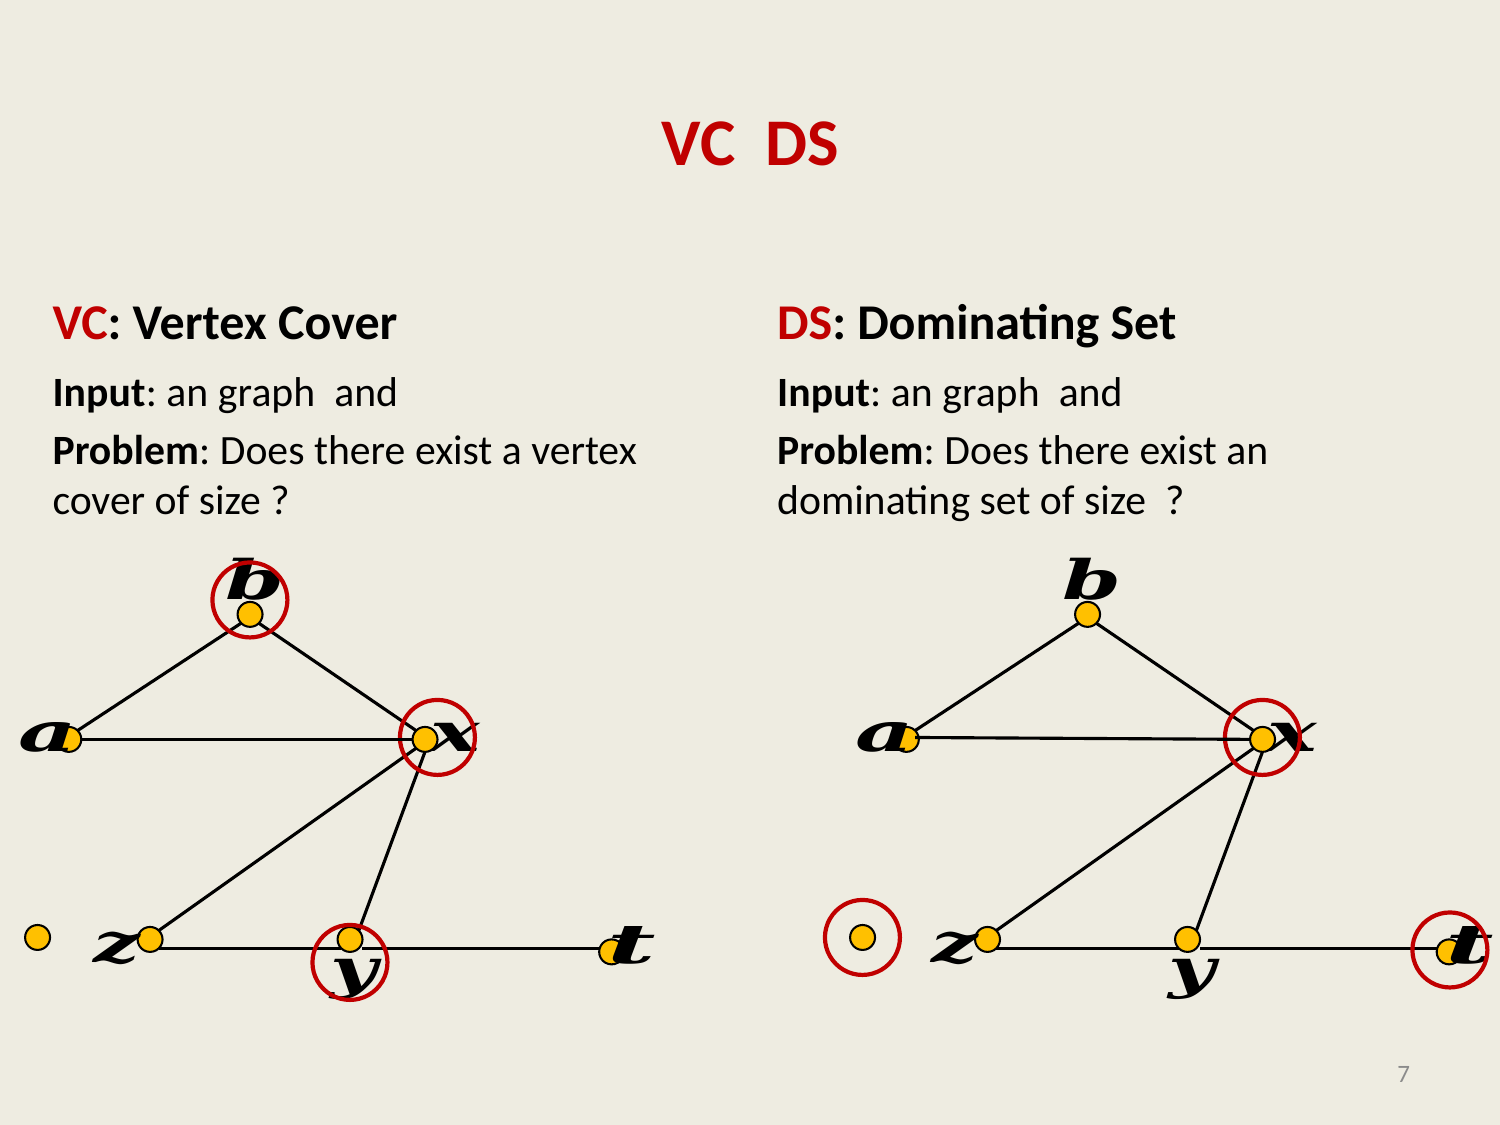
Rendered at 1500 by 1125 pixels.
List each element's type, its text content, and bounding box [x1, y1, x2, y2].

list DS: Dominating Set [761, 251, 1425, 357]
list VC: Vertex Cover [37, 251, 701, 357]
text_box [822, 902, 844, 973]
slide_number 7 [1074, 1042, 1425, 1103]
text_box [12, 551, 663, 1001]
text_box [849, 551, 1500, 1001]
